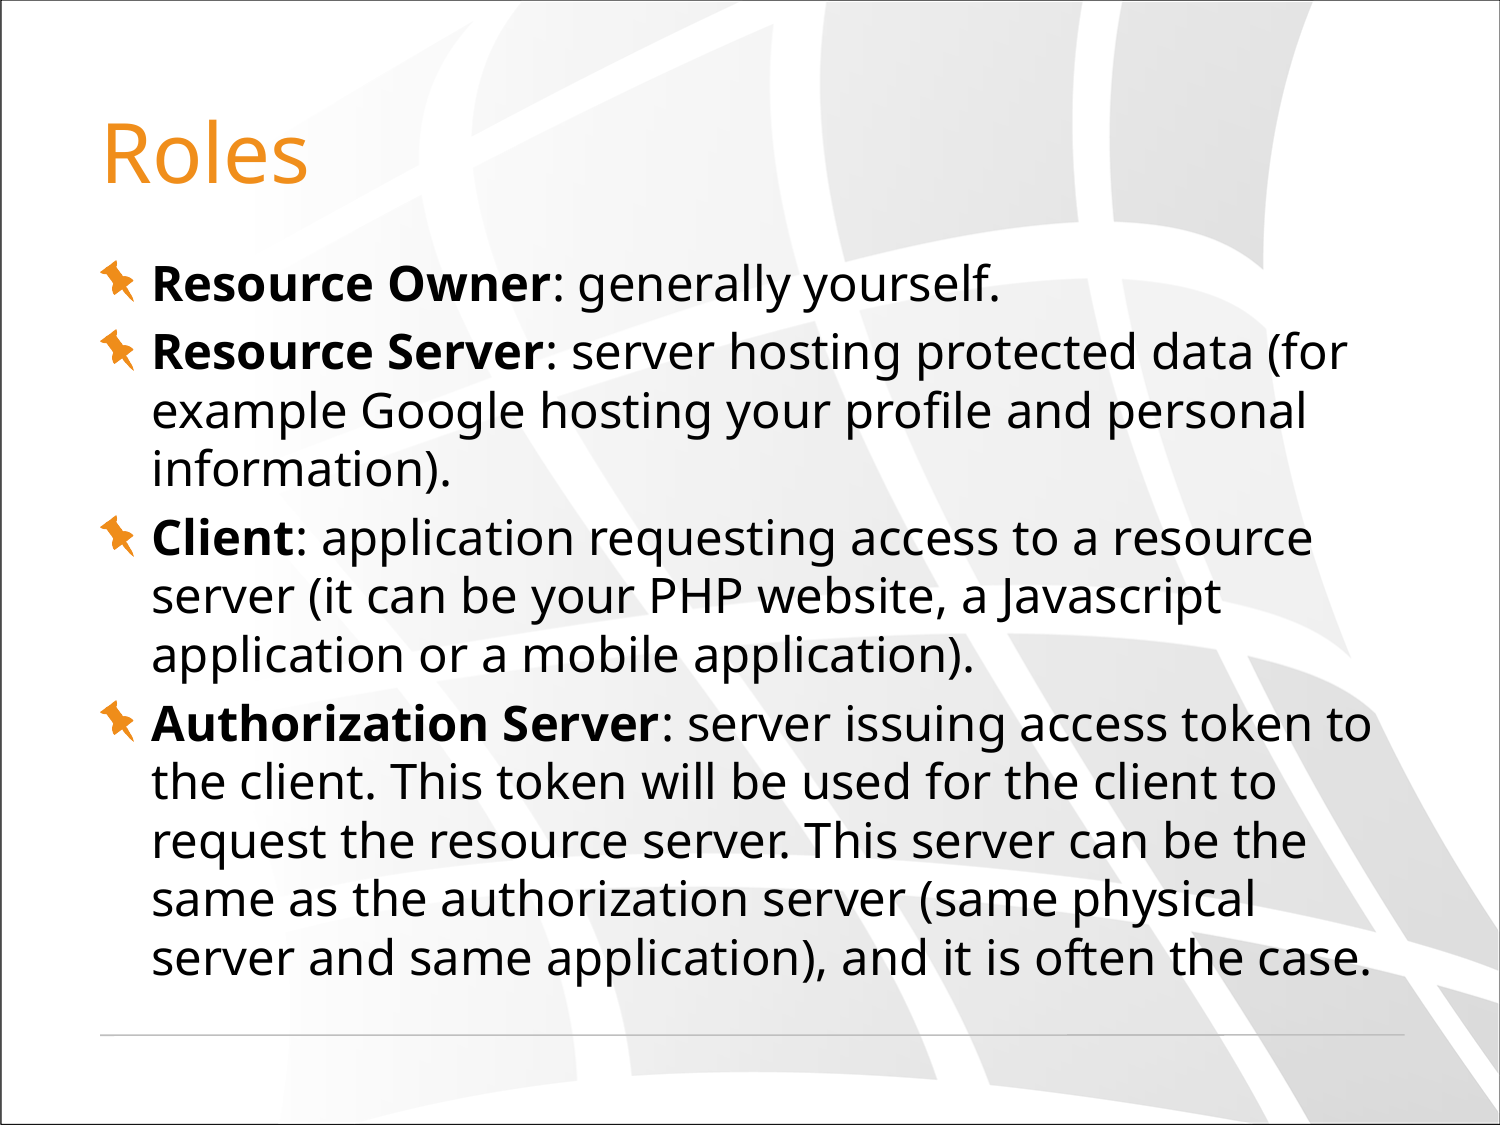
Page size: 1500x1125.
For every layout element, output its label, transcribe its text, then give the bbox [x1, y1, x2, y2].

list Resource Owner: generally yourself. Resource Server: server hosting protected data (for example Google hosting your profile and personal information). Client: application requesting access to a resource server (it can be your PHP website, a Javascript application or a mobile application). Authorization Server: server issuing access token to the client. This token will be used for the client to request the resource server. This server can be the same as the authorization server (same physical server and same application), and it is often the case. [100, 244, 1412, 1008]
picture [0, 0, 1500, 1125]
title Roles [100, 90, 1412, 209]
